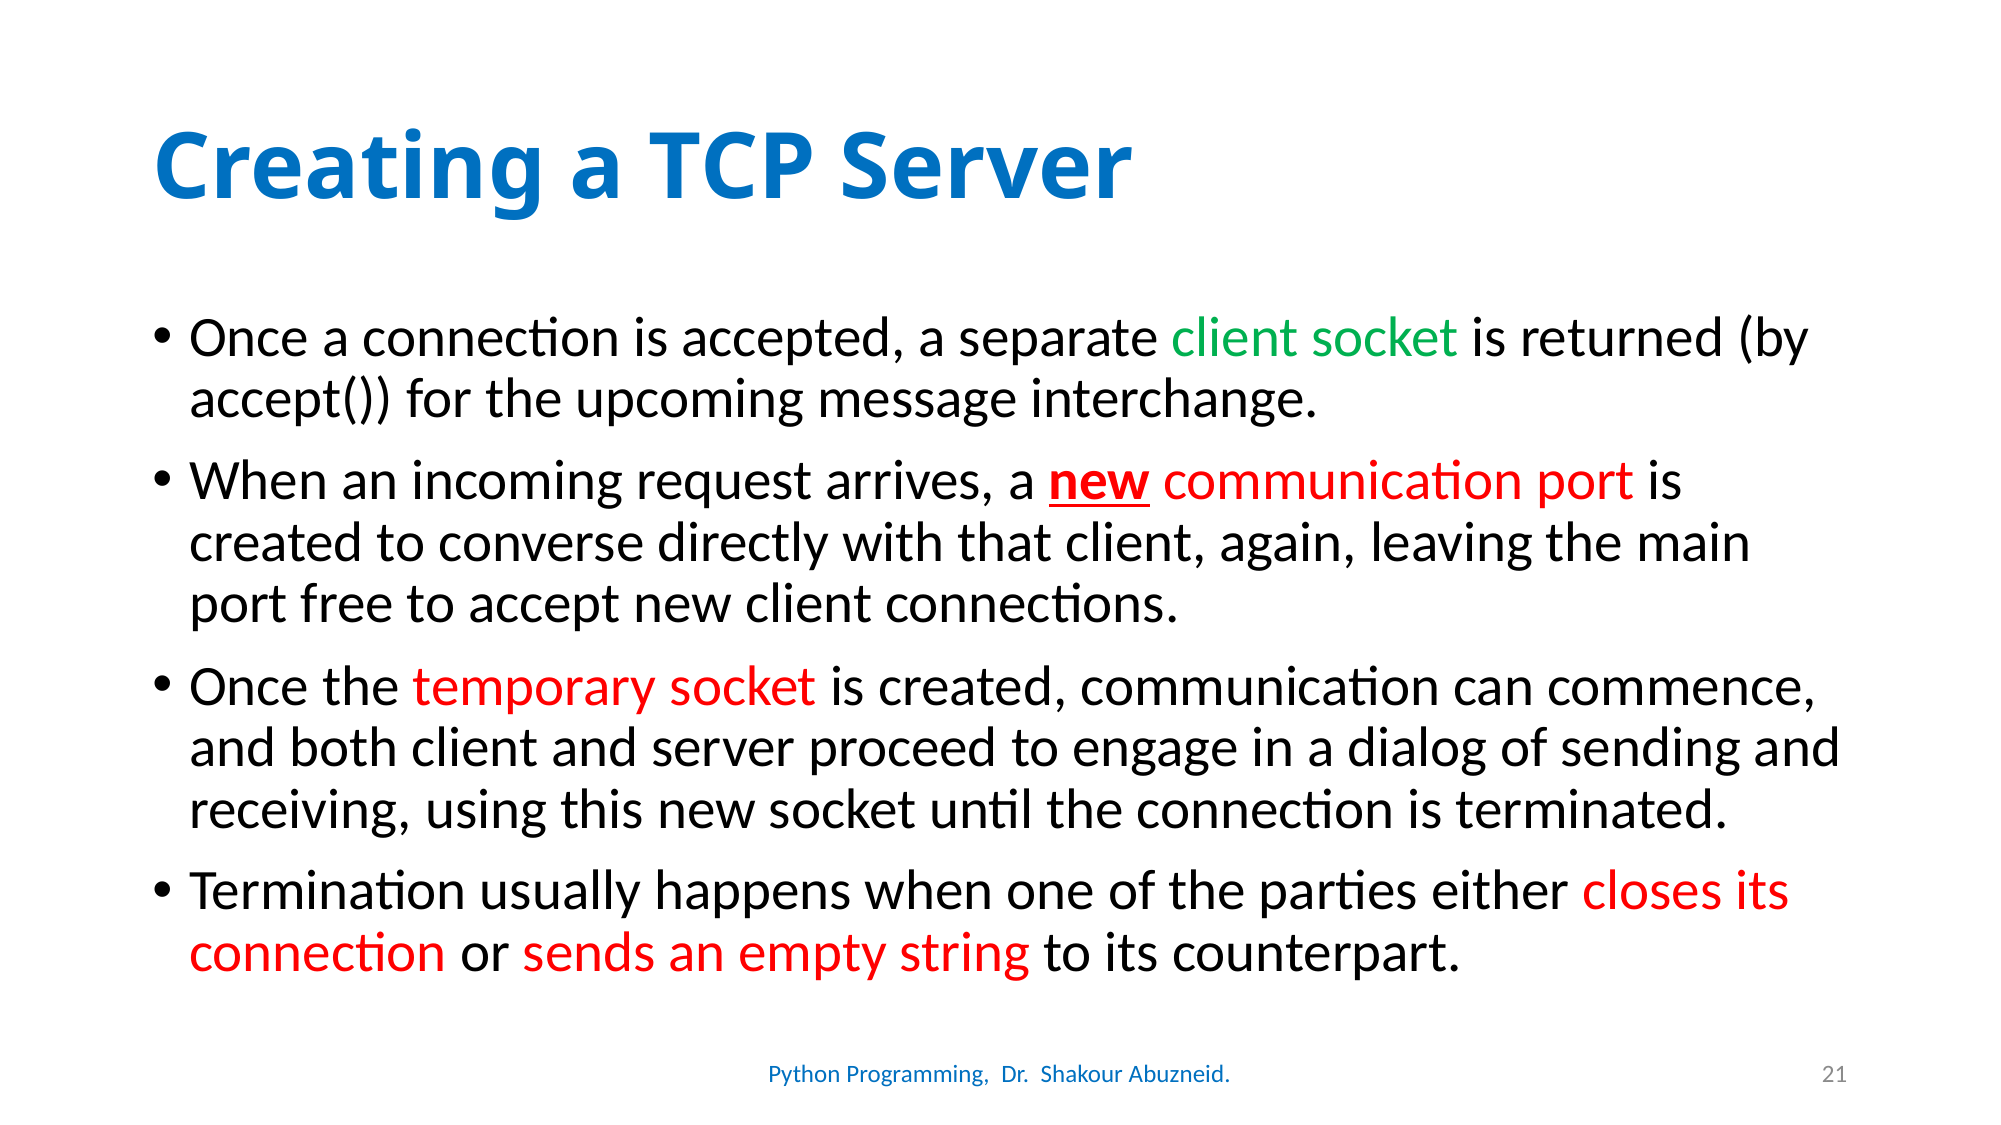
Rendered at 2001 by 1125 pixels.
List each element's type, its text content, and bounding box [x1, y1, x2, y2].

footer Python Programming, Dr. Shakour Abuzneid. [662, 1042, 1338, 1103]
list Once a connection is accepted, a separate client socket is returned (by accept()) for the upcoming message interchange. When an incoming request arrives, a new communication port is created to converse directly with that client, again, leaving the main port free to accept new client connections. Once the temporary socket is created, communication can commence, and both client and server proceed to engage in a dialog of sending and receiving, using this new socket until the connection is terminated. Termination usually happens when one of the parties either closes its connection or sends an empty string to its counterpart. [137, 299, 1863, 1014]
title Creating a TCP Server [137, 59, 1863, 278]
slide_number 21 [1412, 1042, 1863, 1103]
